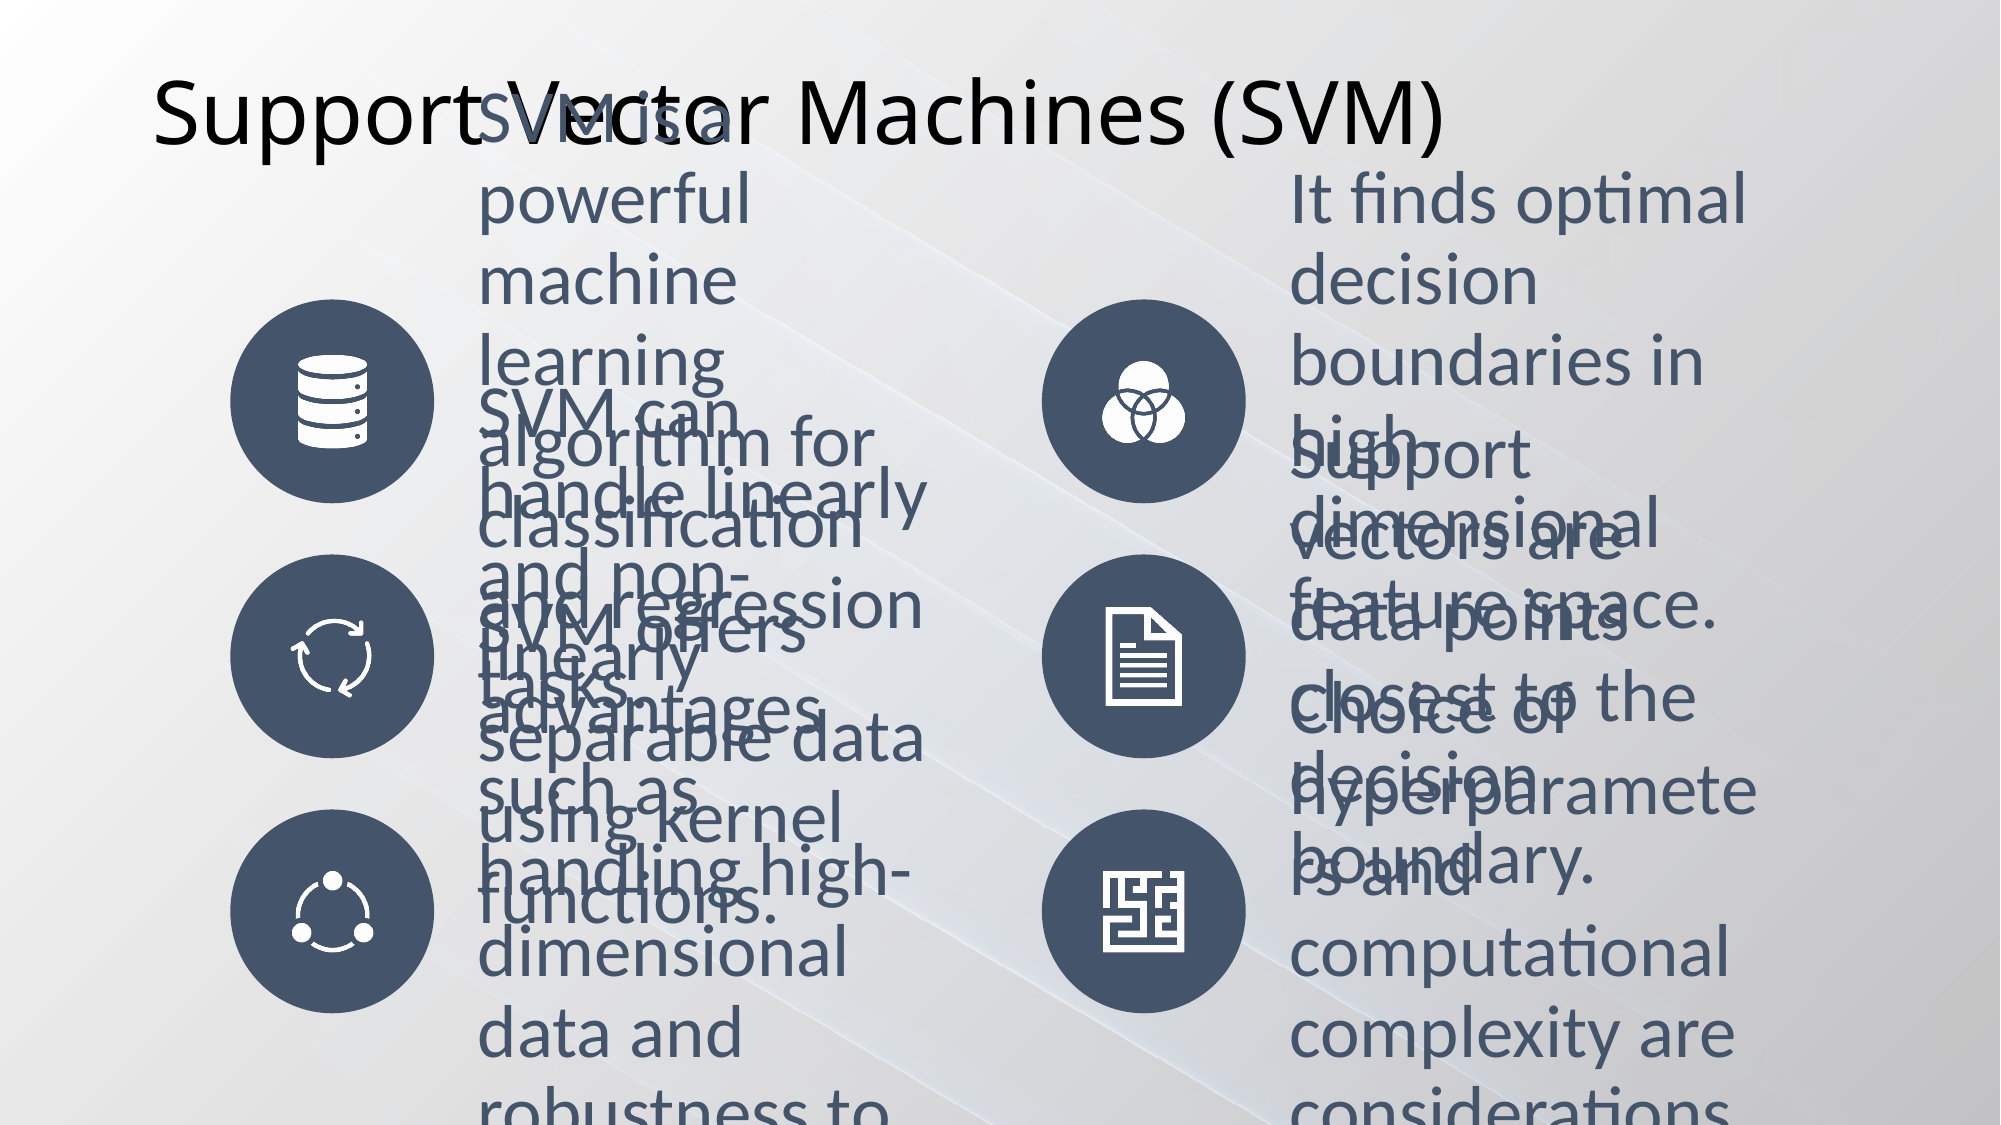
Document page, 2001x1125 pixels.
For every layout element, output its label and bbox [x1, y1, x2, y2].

picture [0, 0, 2000, 1125]
list [137, 299, 1863, 1014]
